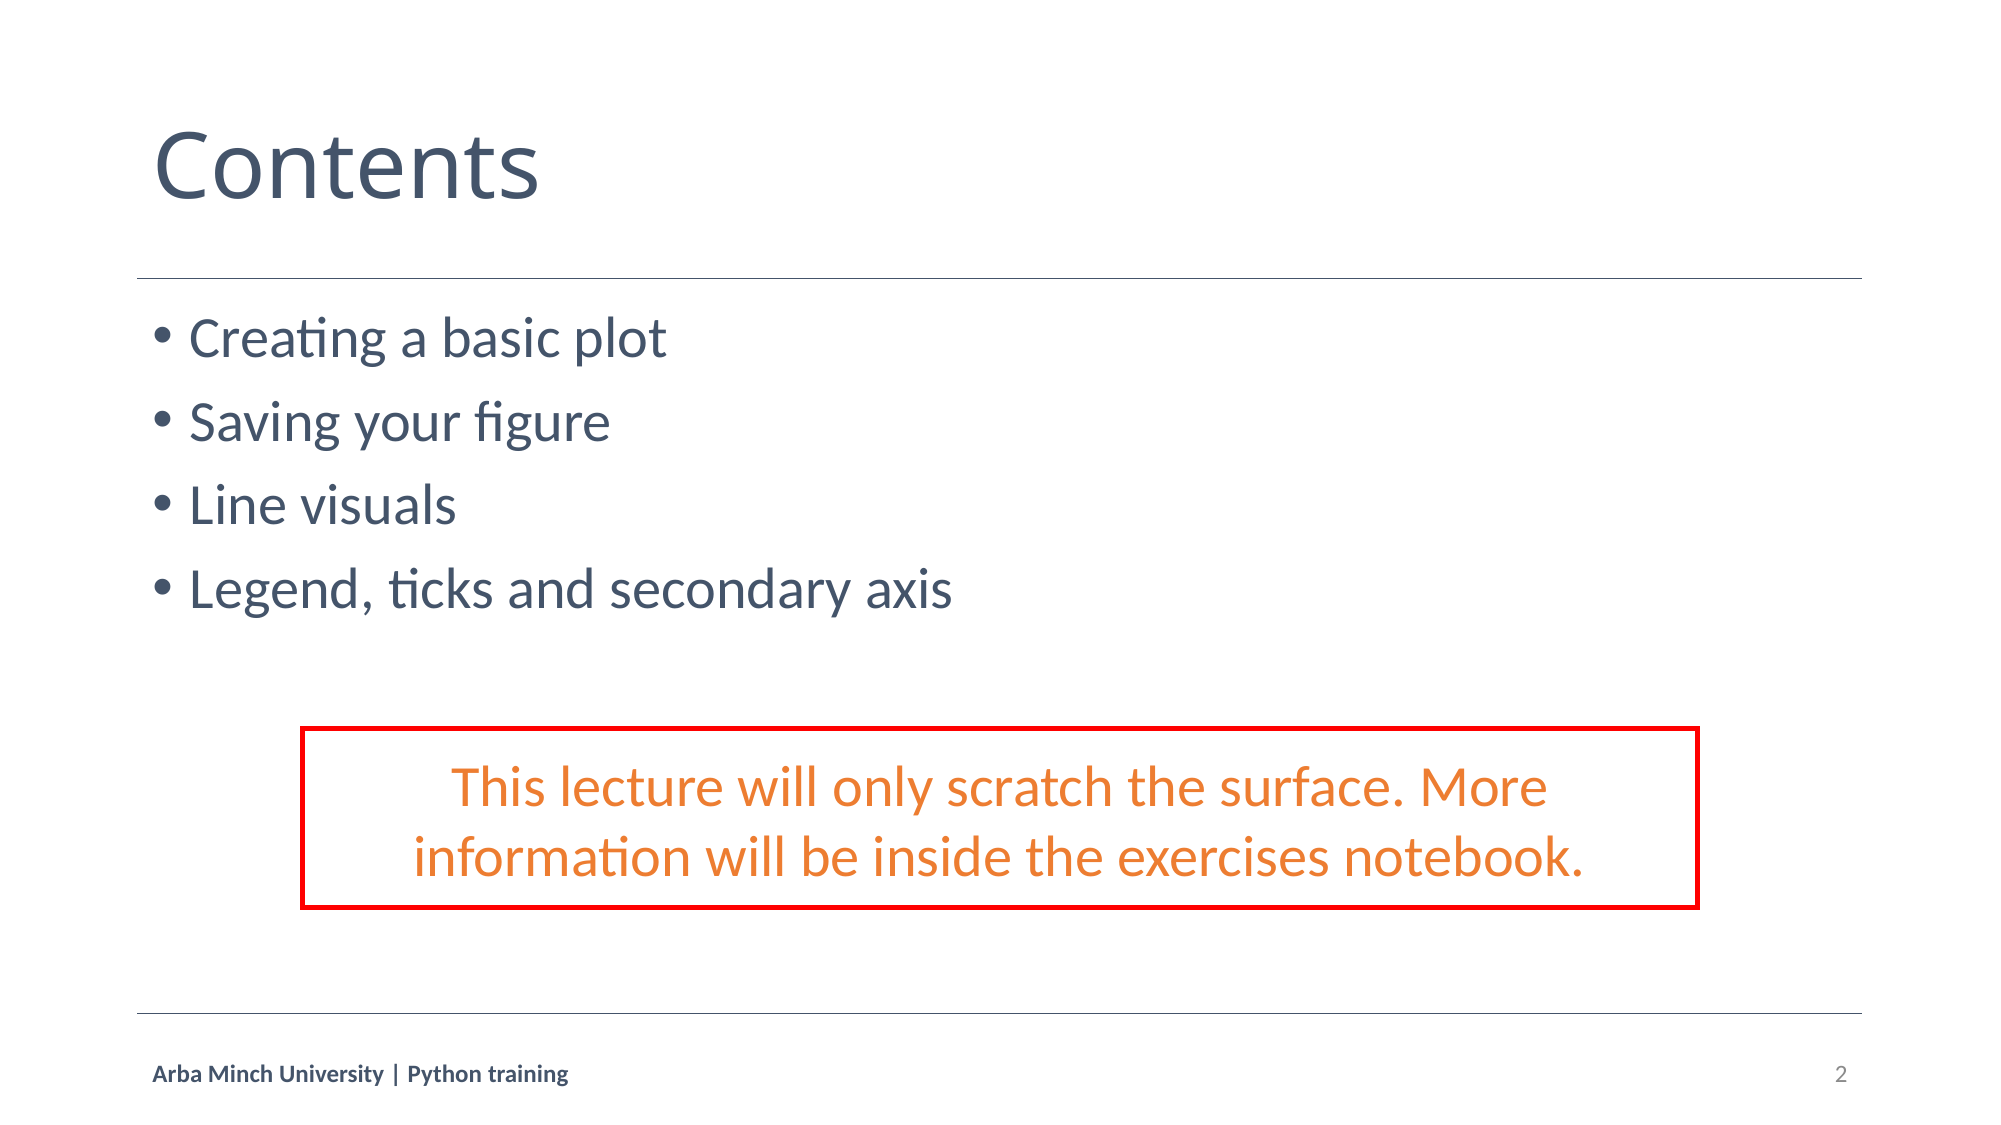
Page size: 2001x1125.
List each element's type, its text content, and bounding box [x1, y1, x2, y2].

text_box This lecture will only scratch the surface. More information will be inside the exercises notebook. [301, 728, 1698, 908]
list Creating a basic plot Saving your figure Line visuals Legend, ticks and secondary axis [137, 299, 1863, 1014]
title Contents [137, 59, 1863, 278]
footer Arba Minch University | Python training [137, 1042, 1226, 1103]
slide_number 2 [1412, 1042, 1863, 1103]
